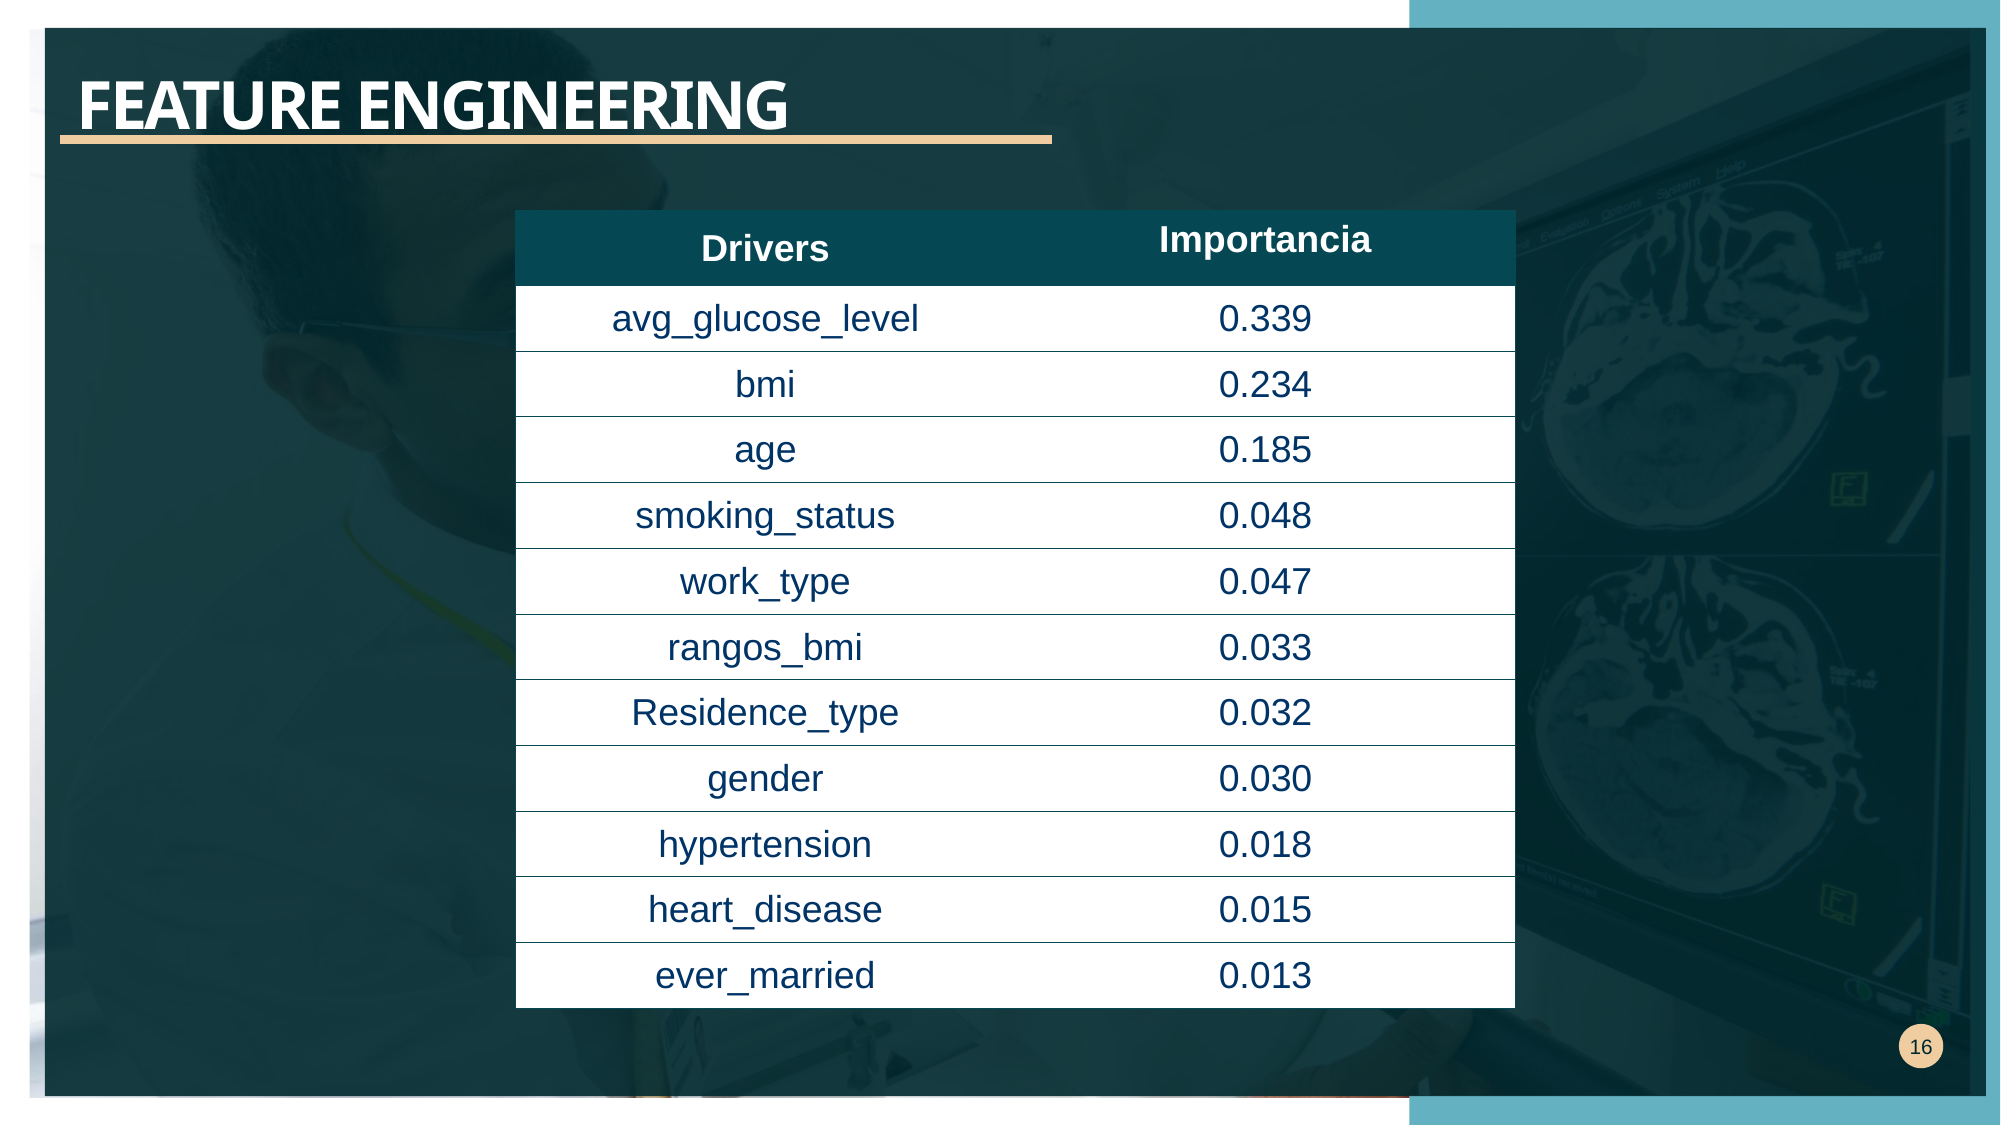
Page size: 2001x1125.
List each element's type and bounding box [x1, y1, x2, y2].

picture [29, 29, 1971, 1098]
text_box [44, 27, 1987, 1097]
